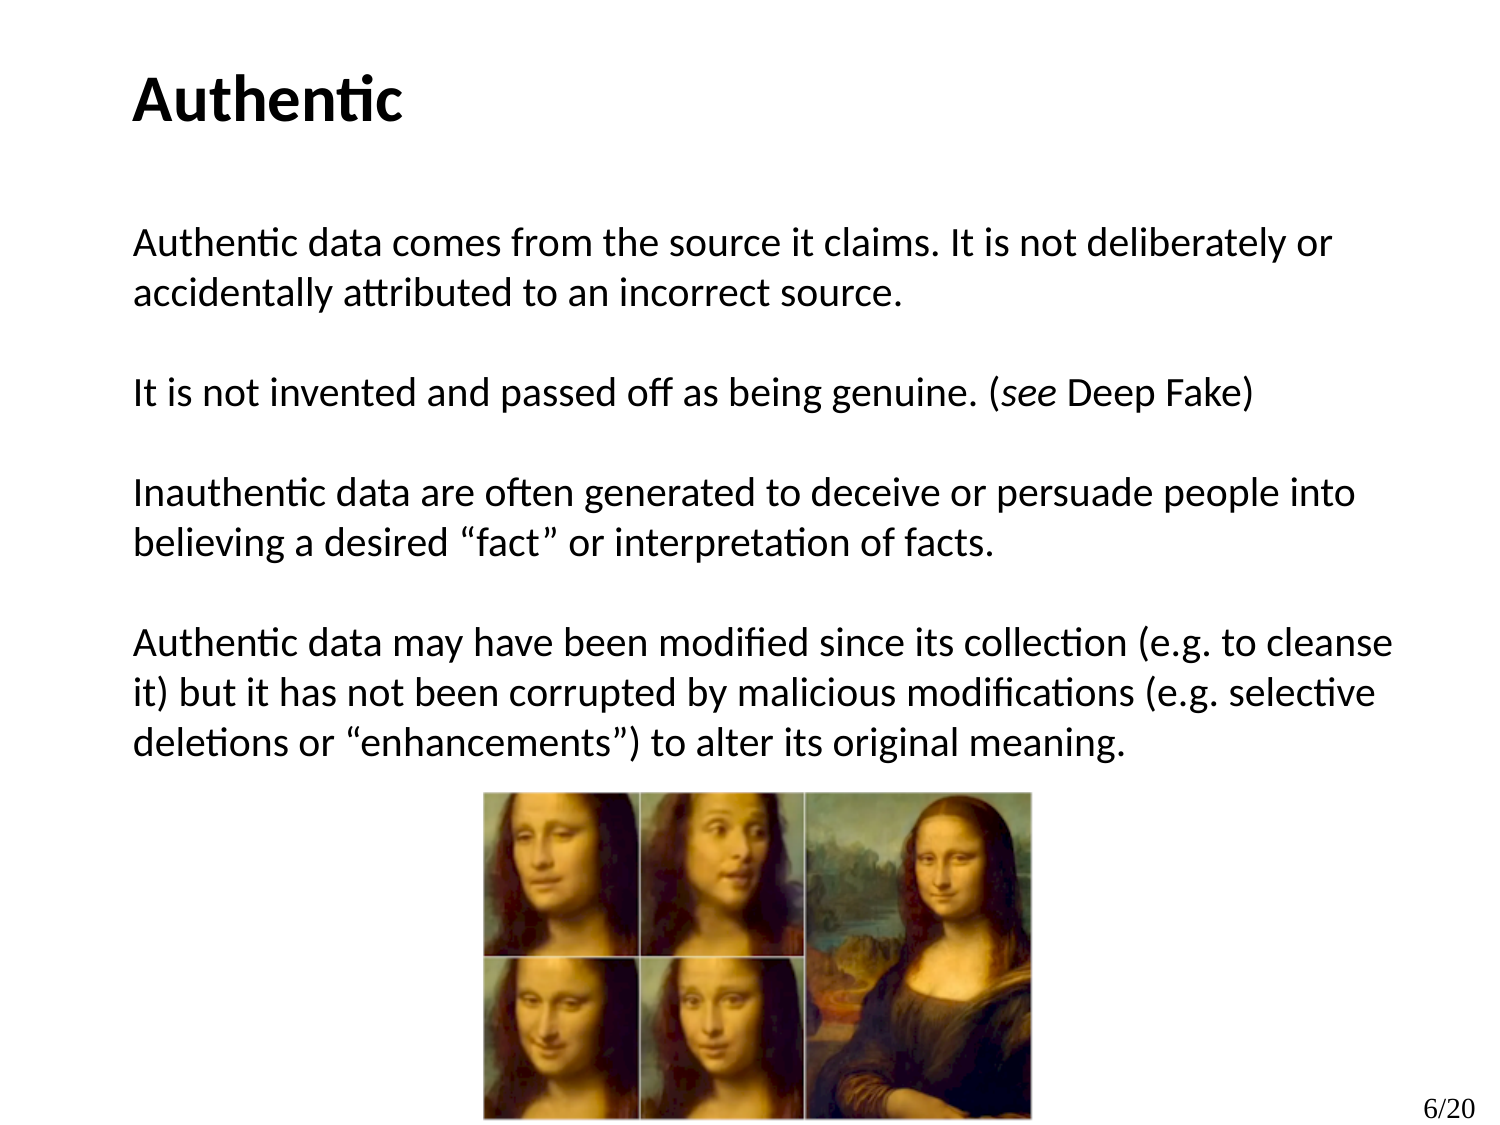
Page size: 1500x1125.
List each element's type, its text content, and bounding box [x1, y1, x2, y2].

picture [483, 792, 1034, 1123]
text_box Authentic Authentic data comes from the source it claims. It is not deliberately or accidentally attributed to an incorrect source. It is not invented and passed off as being genuine. (see Deep Fake) Inauthentic data are often generated to deceive or persuade people into believing a desired “fact” or interpretation of facts. Authentic data may have been modified since its collection (e.g. to cleanse it) but it has not been corrupted by malicious modifications (e.g. selective deletions or “enhancements”) to alter its original meaning. [118, 47, 1418, 769]
text_box 3/20 [1246, 1081, 1491, 1125]
